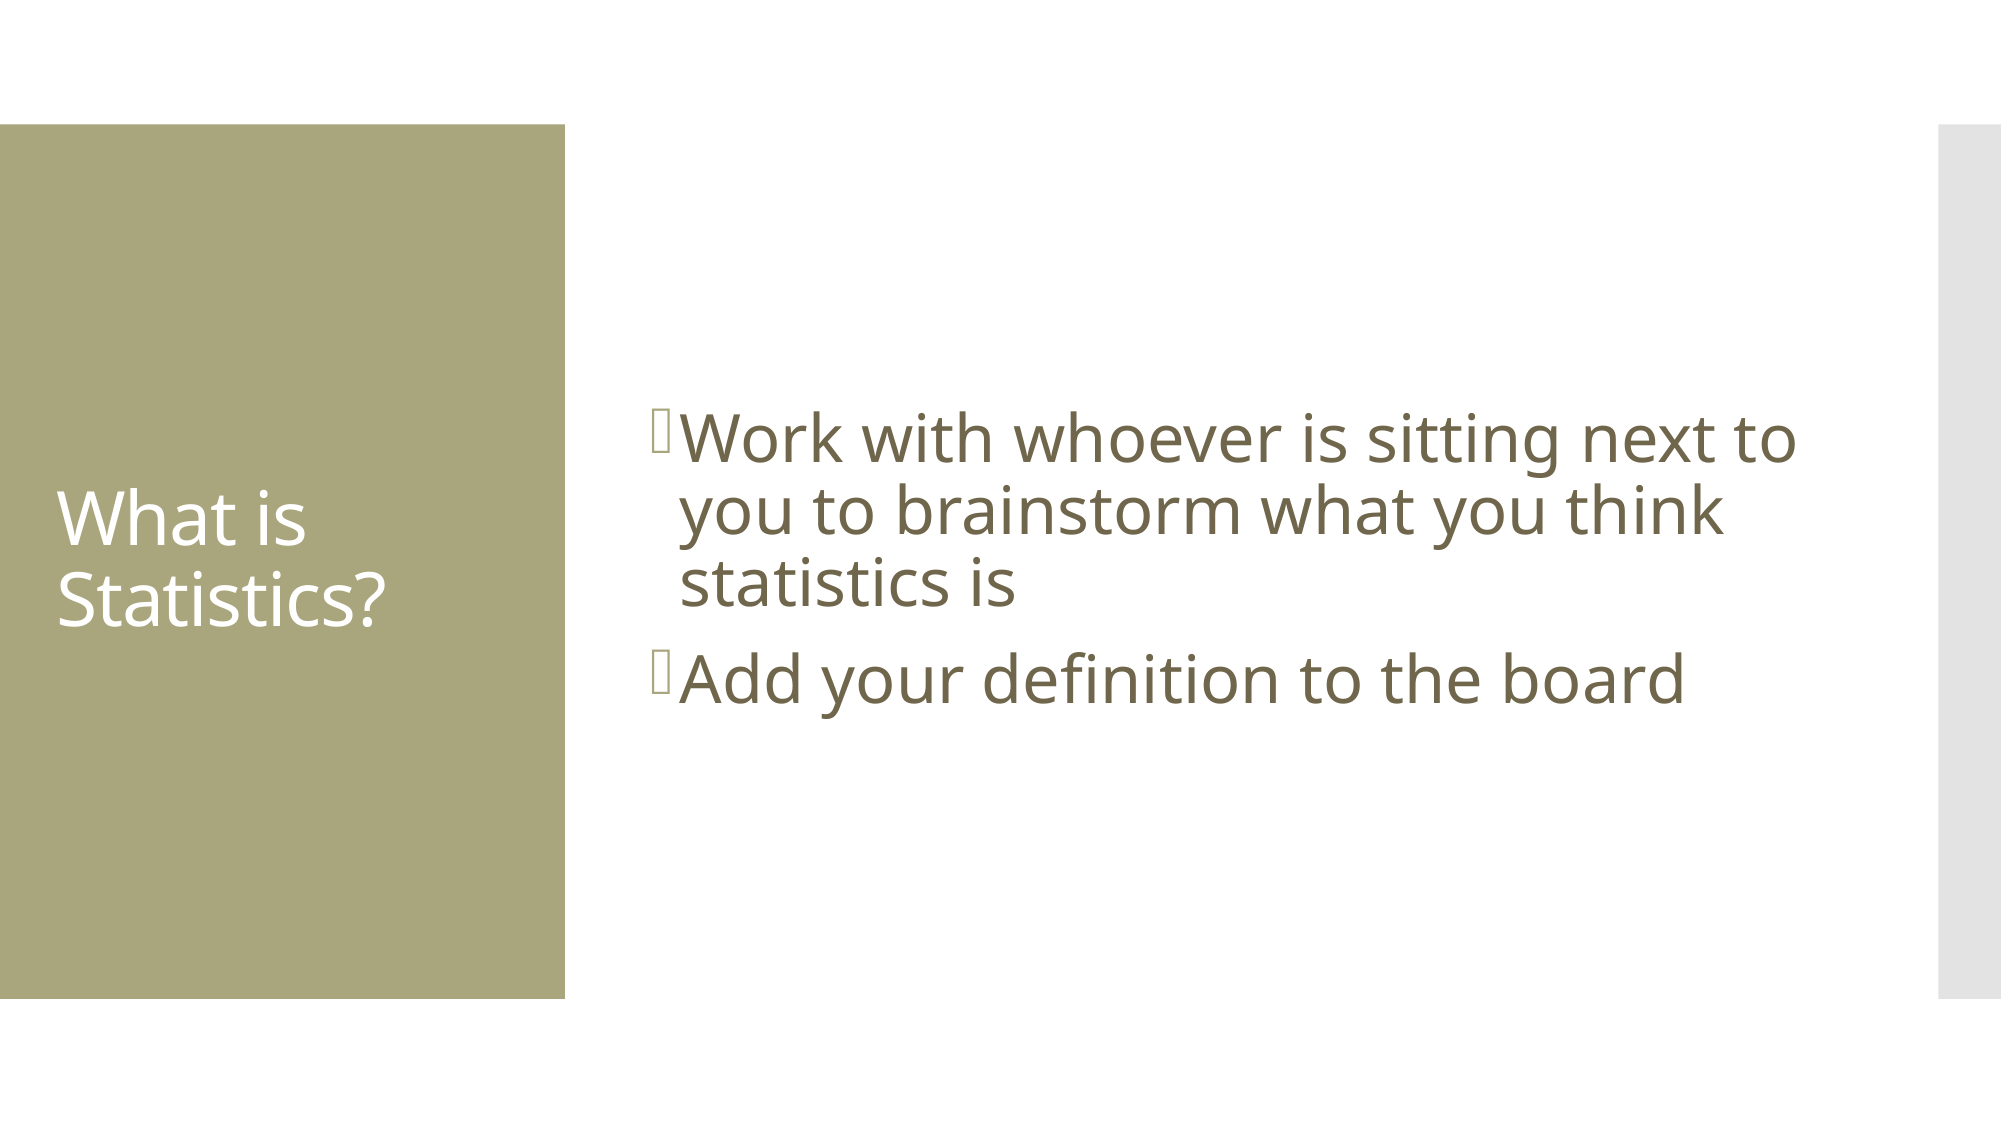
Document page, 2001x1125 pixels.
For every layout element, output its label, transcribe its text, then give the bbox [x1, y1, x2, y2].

list Work with whoever is sitting next to you to brainstorm what you think statistics is Add your definition to the board [634, 141, 1835, 982]
title What is Statistics? [41, 184, 525, 940]
